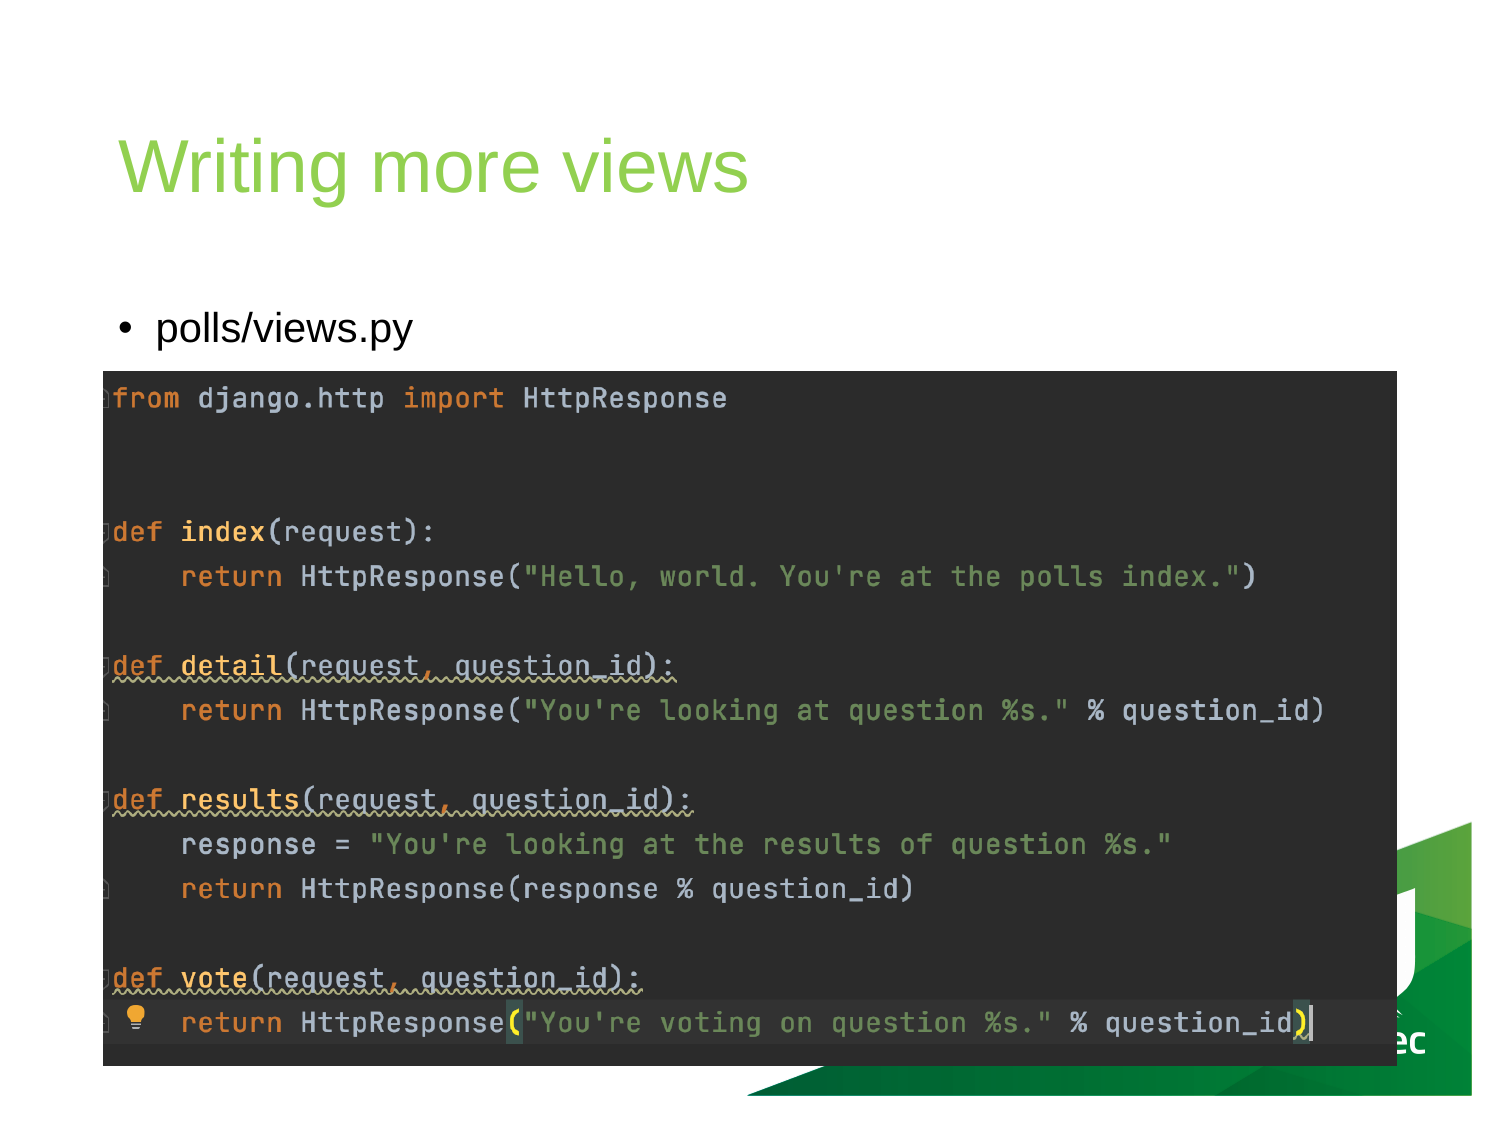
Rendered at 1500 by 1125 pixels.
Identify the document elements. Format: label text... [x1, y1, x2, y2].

title Writing more views [103, 59, 1397, 278]
list polls/views.py [103, 299, 1397, 371]
picture [0, 0, 1500, 1125]
